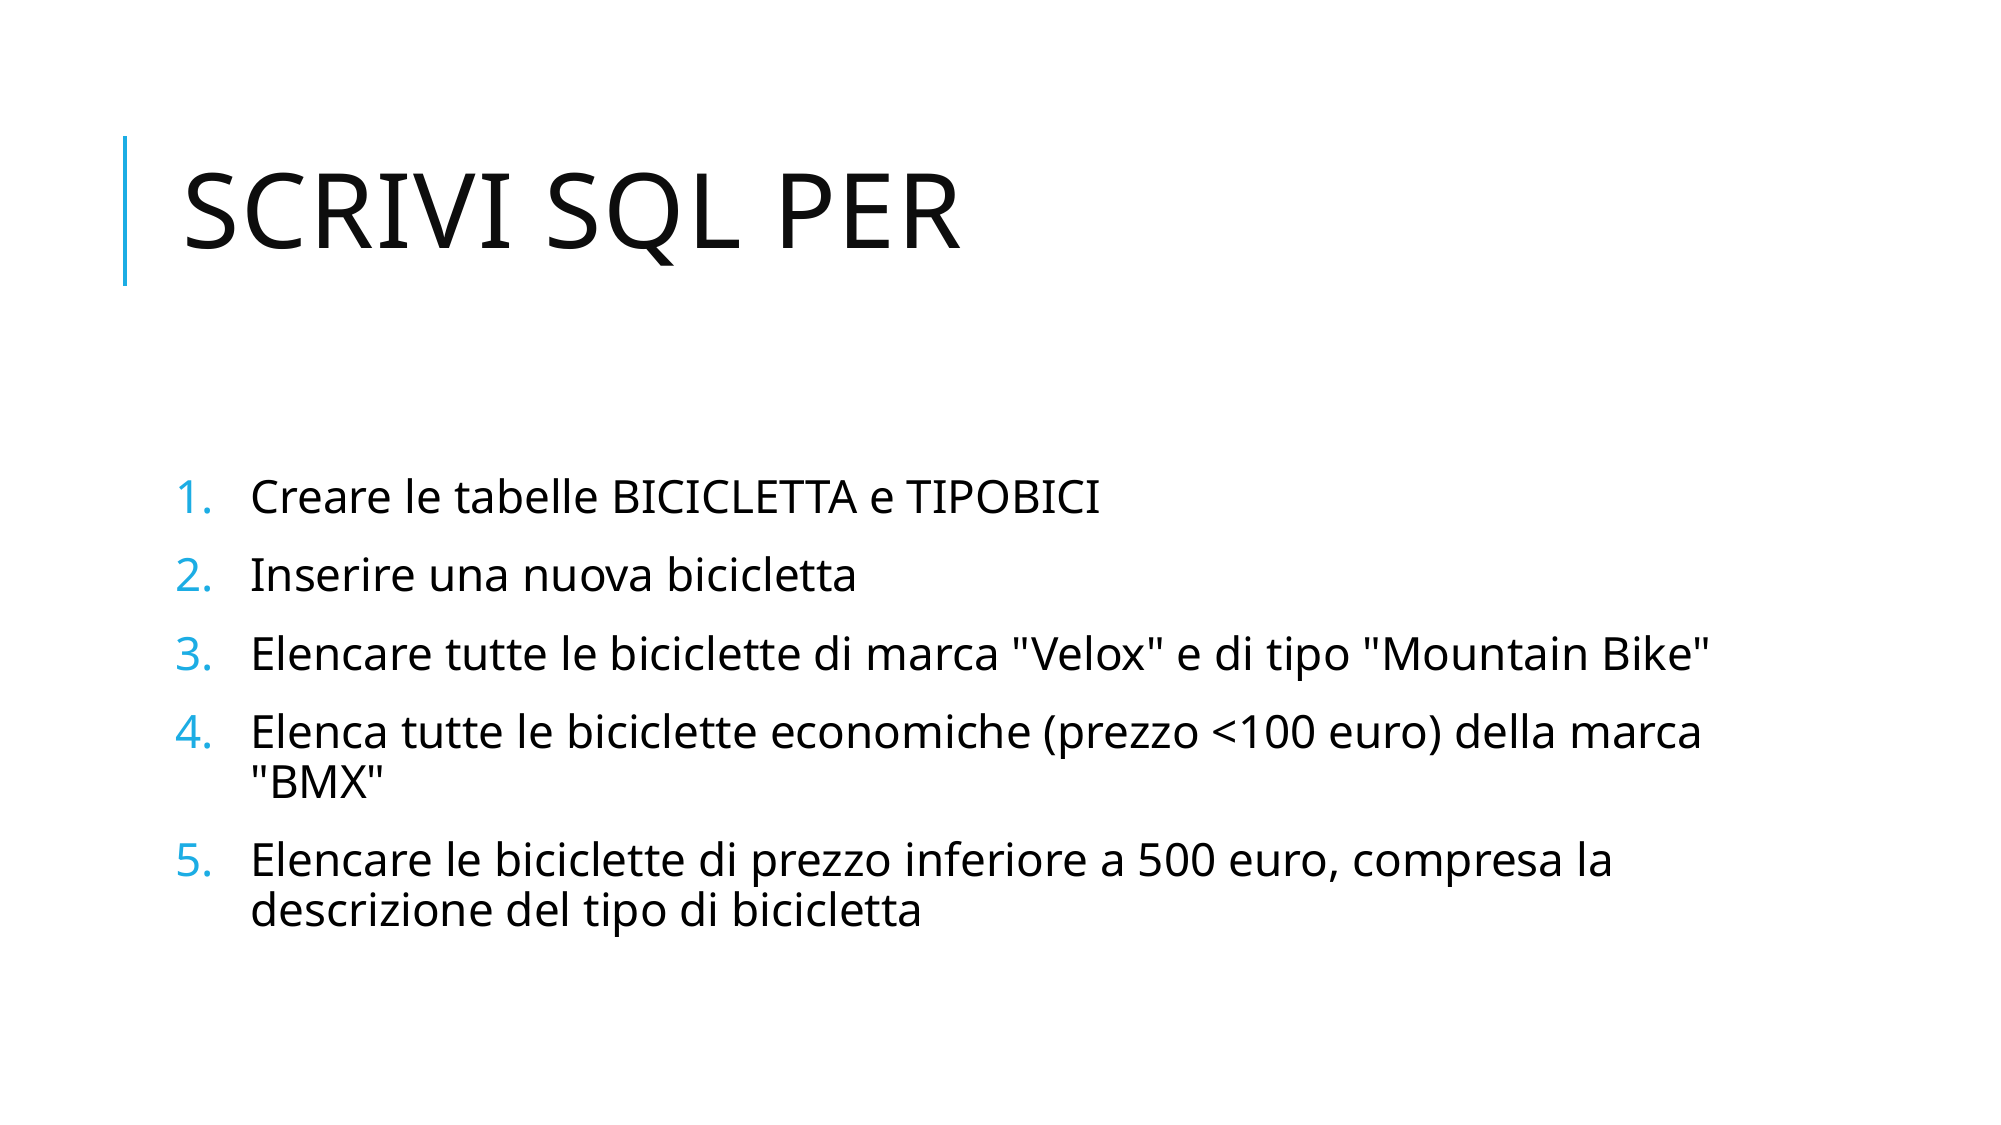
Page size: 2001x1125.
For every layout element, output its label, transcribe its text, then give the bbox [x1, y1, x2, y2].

title Scrivi sql per [168, 96, 1763, 342]
list Creare le tabelle BICICLETTA e TIPOBICI Inserire una nuova bicicletta Elencare tutte le biciclette di marca "Velox" e di tipo "Mountain Bike" Elenca tutte le biciclette economiche (prezzo <100 euro) della marca "BMX" Elencare le biciclette di prezzo inferiore a 500 euro, compresa la descrizione del tipo di bicicletta [168, 375, 1763, 1035]
